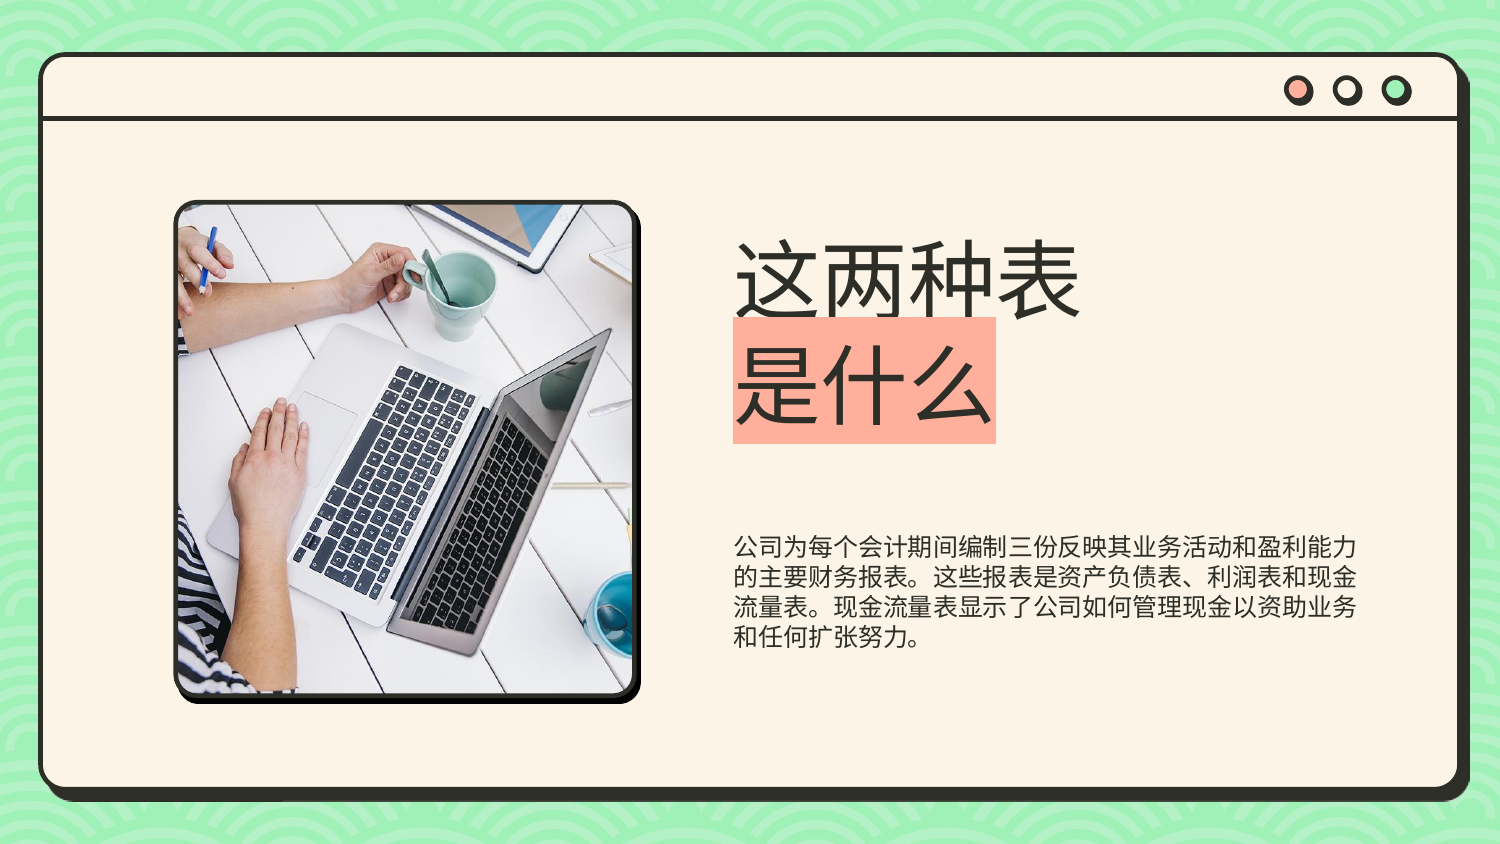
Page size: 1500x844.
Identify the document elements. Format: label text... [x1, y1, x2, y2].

picture [0, 0, 1500, 844]
subtitle 公司为每个会计期间编制三份反映其业务活动和盈利能力的主要财务报表。这些报表是资产负债表、利润表和现金流量表。现金流量表显示了公司如何管理现金以资助业务和任何扩张努力。 [718, 517, 1382, 666]
title 这两种表 是什么 [718, 207, 1315, 452]
